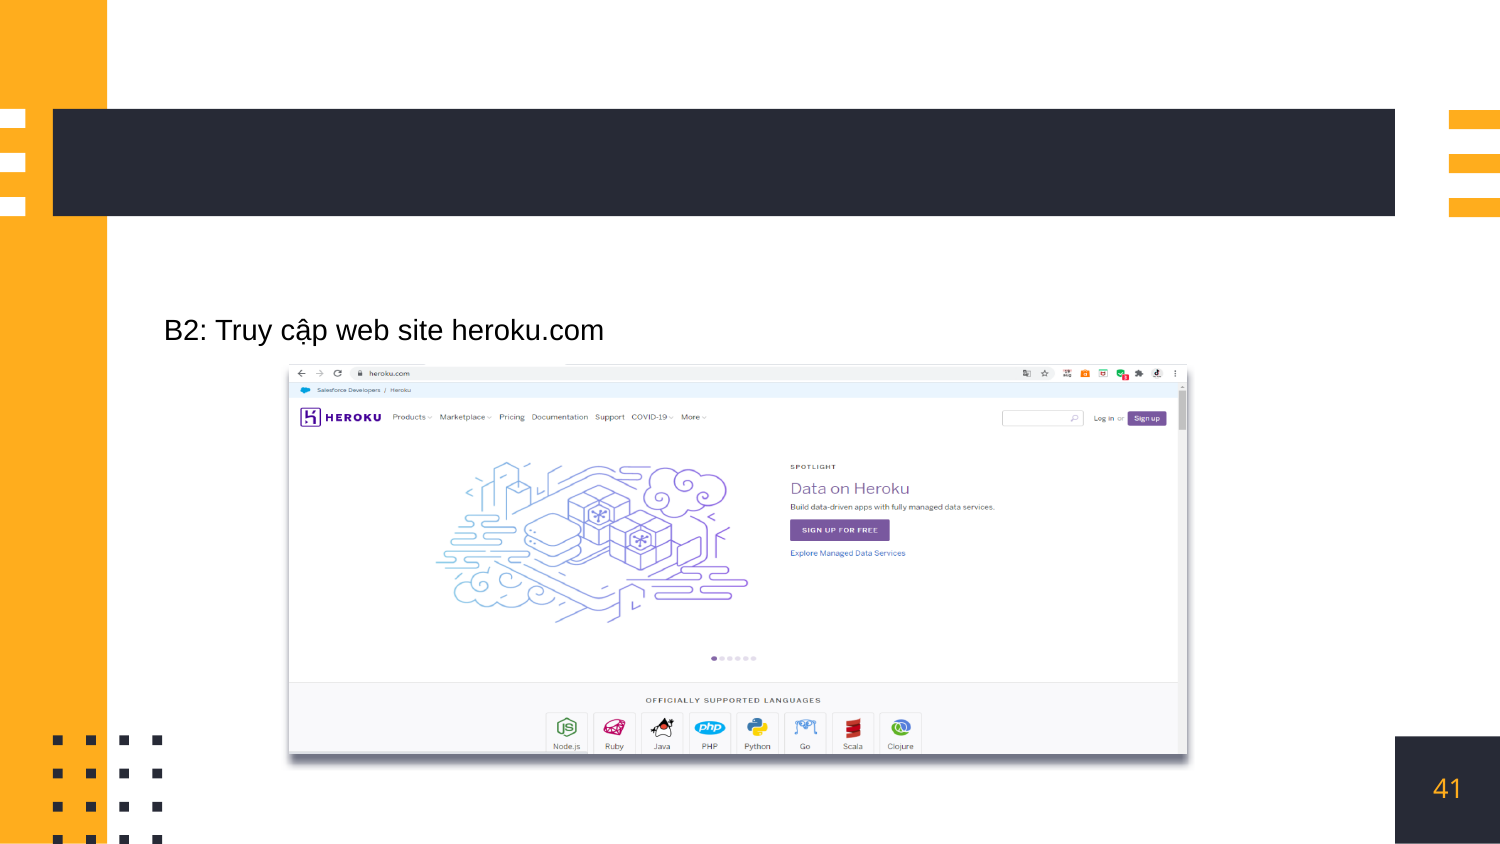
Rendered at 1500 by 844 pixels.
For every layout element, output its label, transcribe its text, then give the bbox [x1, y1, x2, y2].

picture [289, 364, 1187, 754]
text_box B2: Truy cập web site heroku.com [148, 303, 621, 389]
slide_number 41 [1395, 736, 1500, 844]
